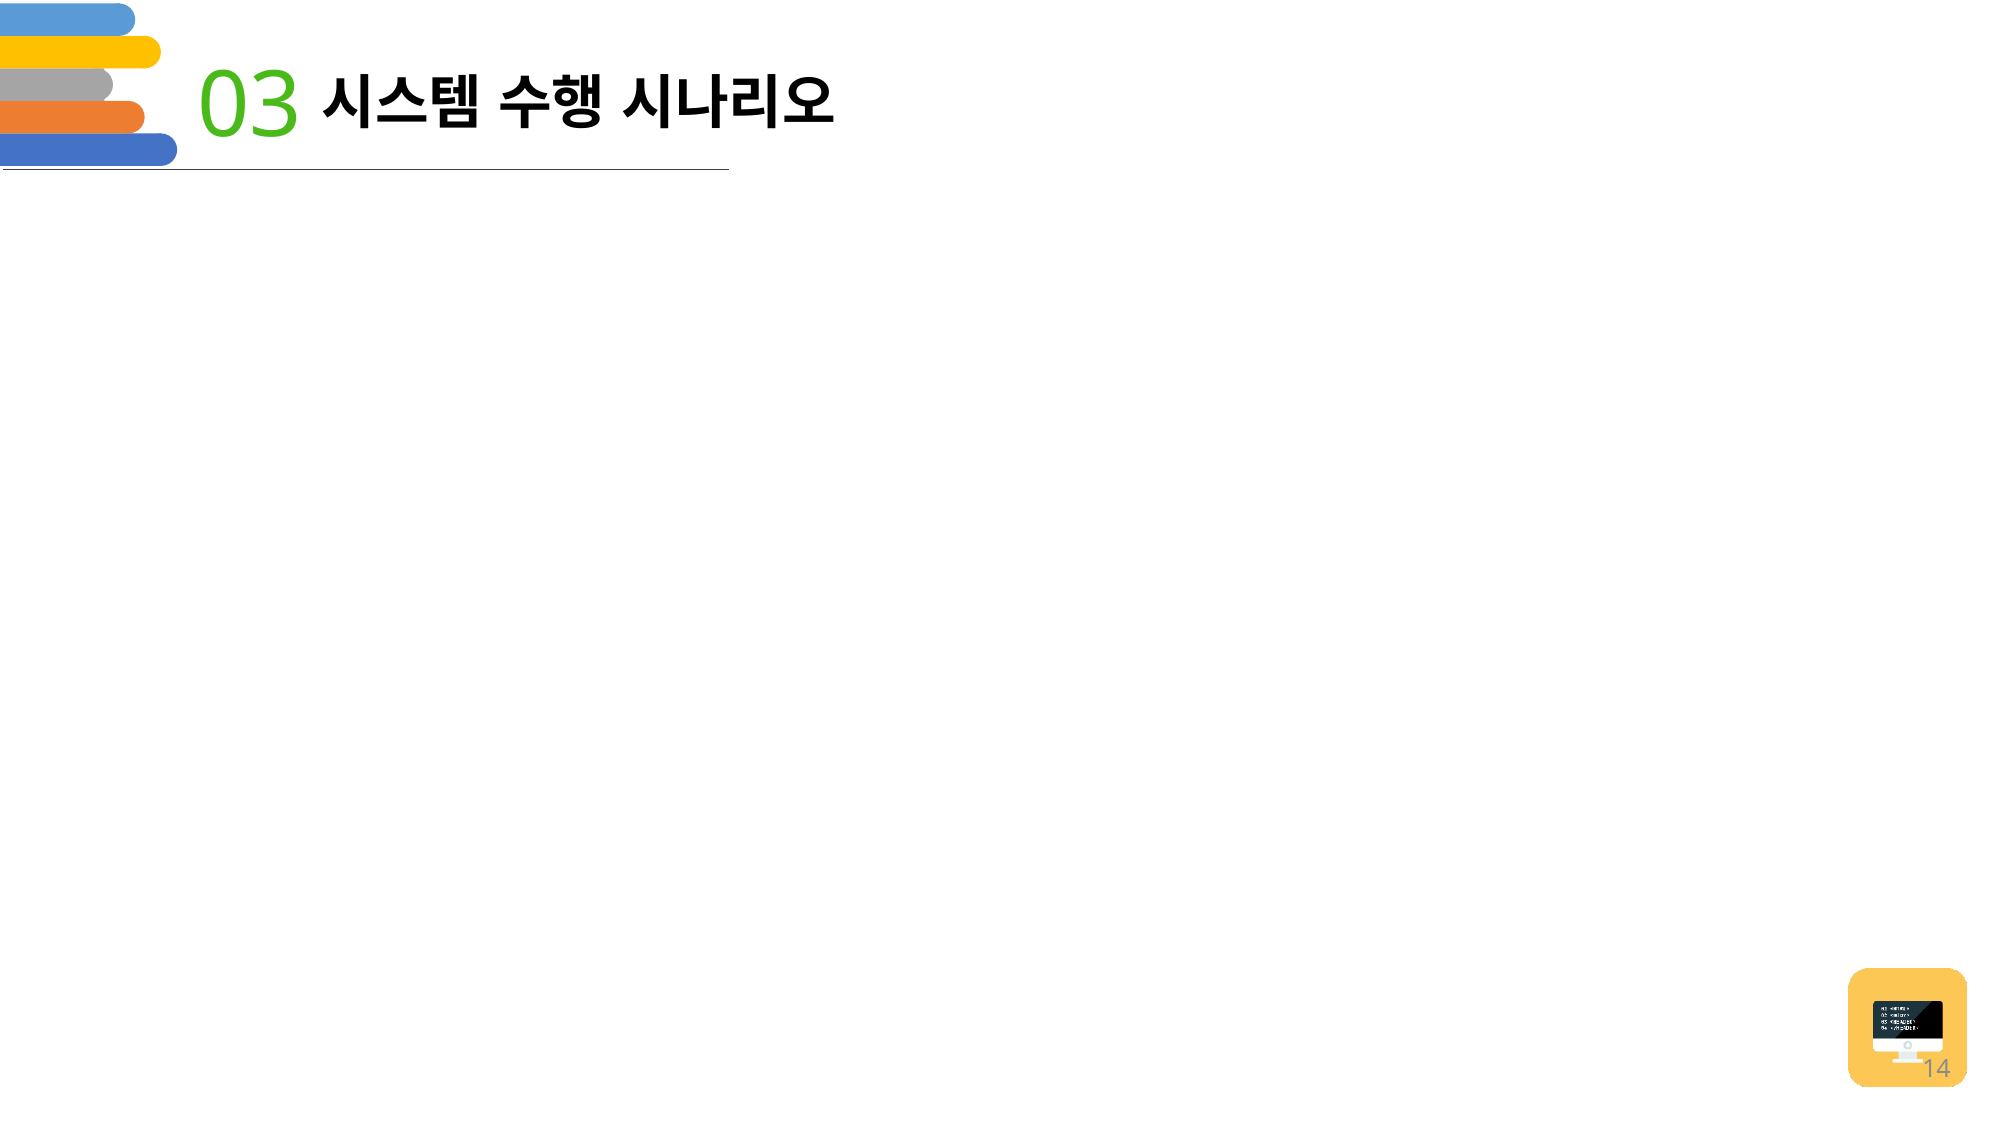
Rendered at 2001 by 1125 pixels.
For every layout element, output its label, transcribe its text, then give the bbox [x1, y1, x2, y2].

text_box 03 [182, 37, 317, 162]
picture [1848, 968, 1967, 1087]
text_box 시스템 수행 시나리오 [306, 57, 911, 143]
slide_number 14 [1515, 1039, 1966, 1100]
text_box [7, 0, 170, 174]
